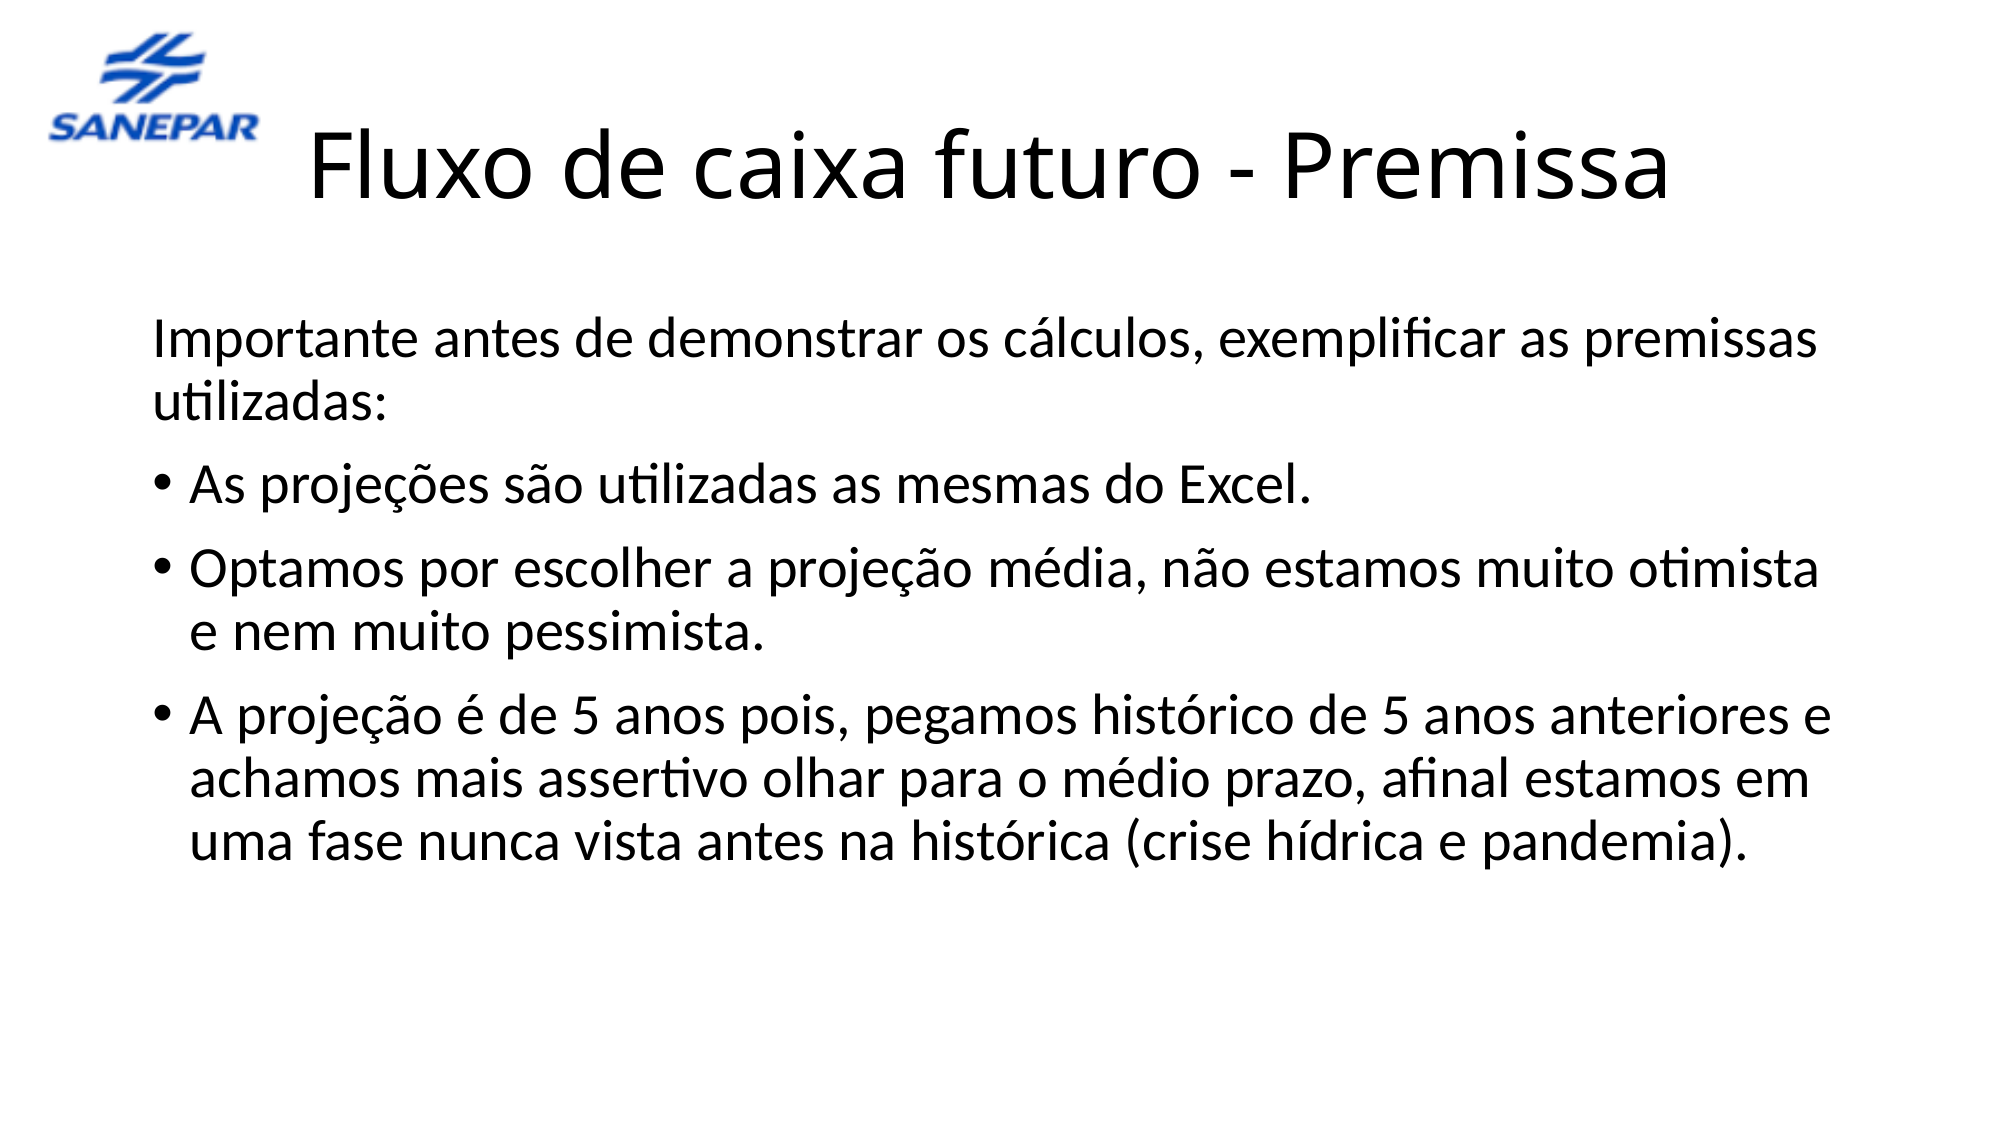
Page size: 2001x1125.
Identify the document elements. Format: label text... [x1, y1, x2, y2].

title Fluxo de caixa futuro - Premissa [291, 59, 1863, 278]
picture [0, 0, 292, 167]
list Importante antes de demonstrar os cálculos, exemplificar as premissas utilizadas: As projeções são utilizadas as mesmas do Excel. Optamos por escolher a projeção média, não estamos muito otimista e nem muito pessimista. A projeção é de 5 anos pois, pegamos histórico de 5 anos anteriores e achamos mais assertivo olhar para o médio prazo, afinal estamos em uma fase nunca vista antes na histórica (crise hídrica e pandemia). [137, 299, 1863, 1014]
